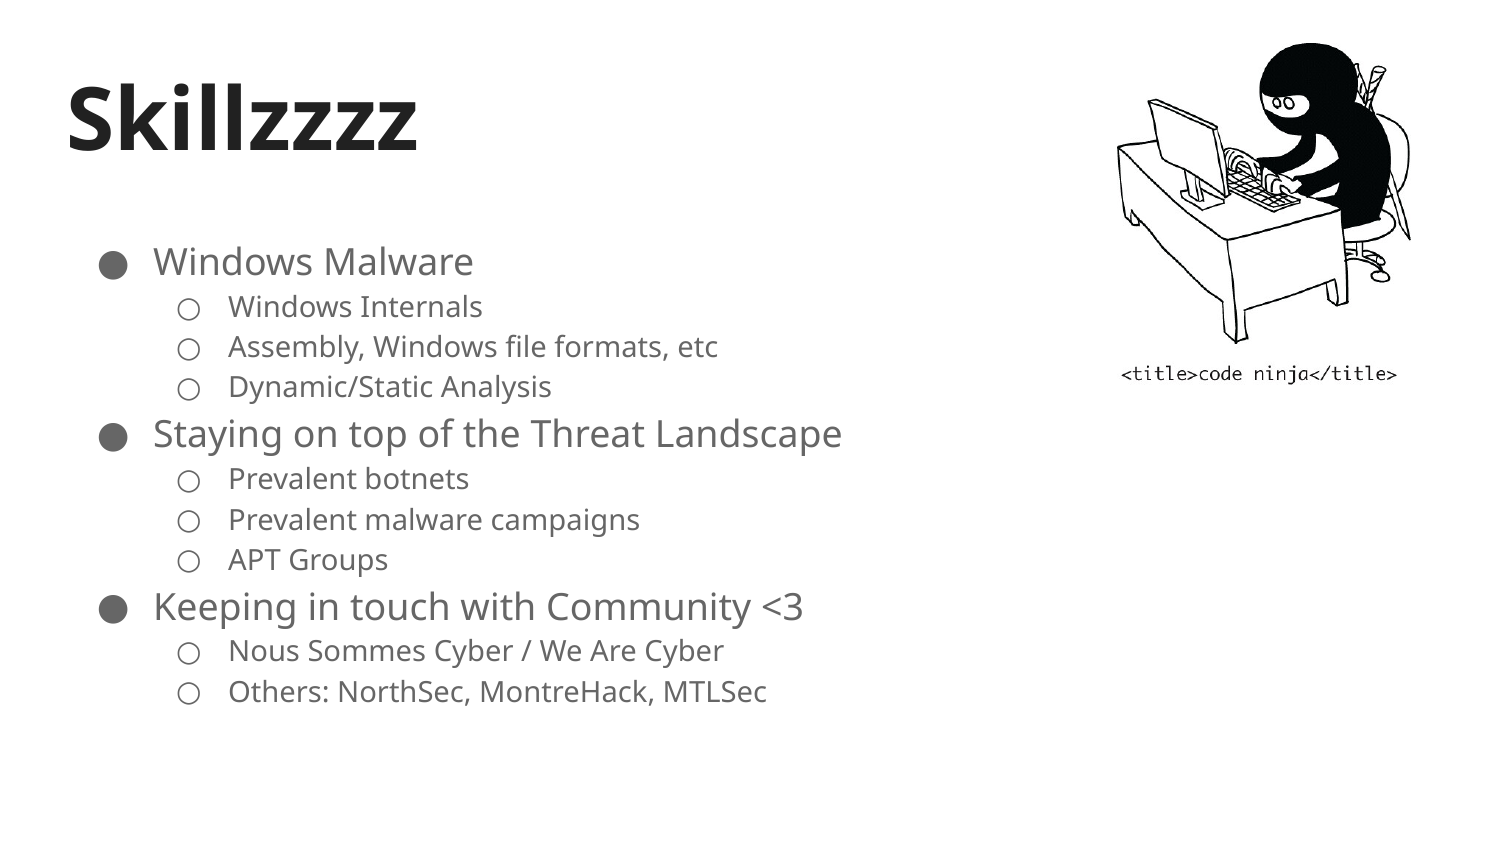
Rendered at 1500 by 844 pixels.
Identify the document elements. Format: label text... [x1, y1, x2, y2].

list Windows Malware Windows Internals Assembly, Windows file formats, etc Dynamic/Static Analysis Staying on top of the Threat Landscape Prevalent botnets Prevalent malware campaigns APT Groups Keeping in touch with Community <3 Nous Sommes Cyber / We Are Cyber Others: NorthSec, MontreHack, MTLSec [63, 216, 1461, 765]
title Skillzzzz [51, 48, 1076, 180]
picture [1081, 30, 1450, 399]
